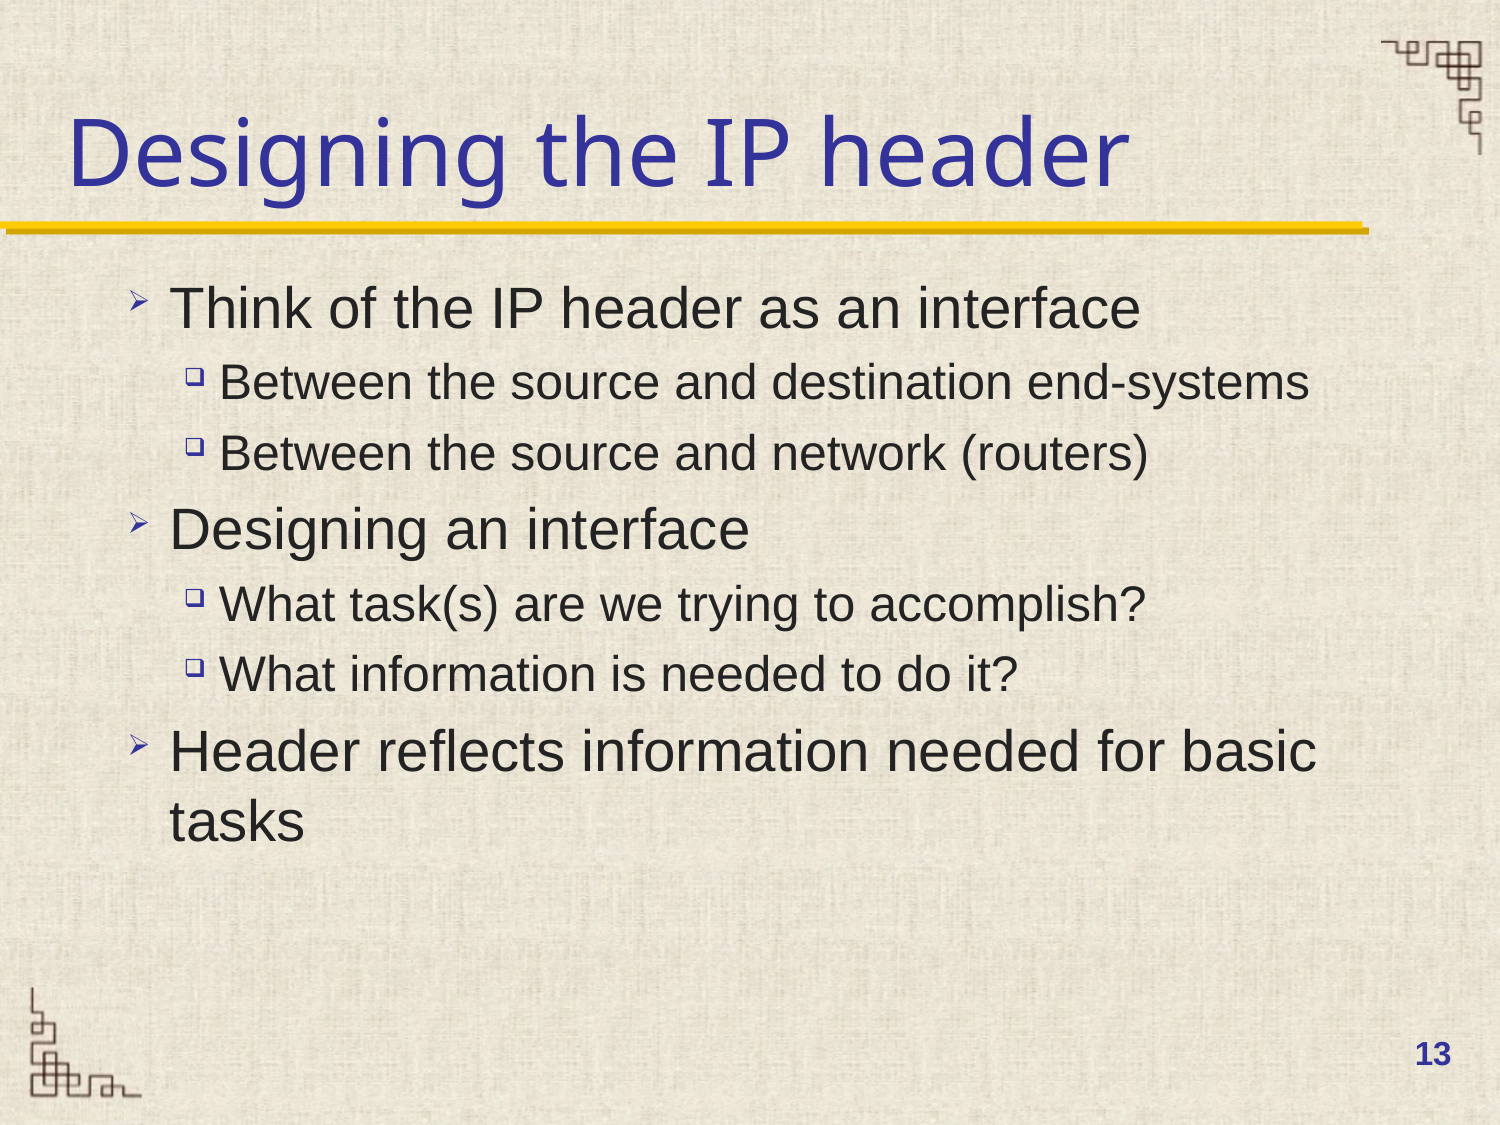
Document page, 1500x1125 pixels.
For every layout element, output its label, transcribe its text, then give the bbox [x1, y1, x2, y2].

picture [0, 0, 1500, 1125]
title Designing the IP header [49, 24, 1451, 213]
picture [0, 988, 141, 1122]
list Think of the IP header as an interface Between the source and destination end-systems Between the source and network (routers) Designing an interface What task(s) are we trying to accomplish? What information is needed to do it? Header reflects information needed for basic tasks [112, 262, 1413, 988]
slide_number 13 [1400, 1025, 1500, 1100]
